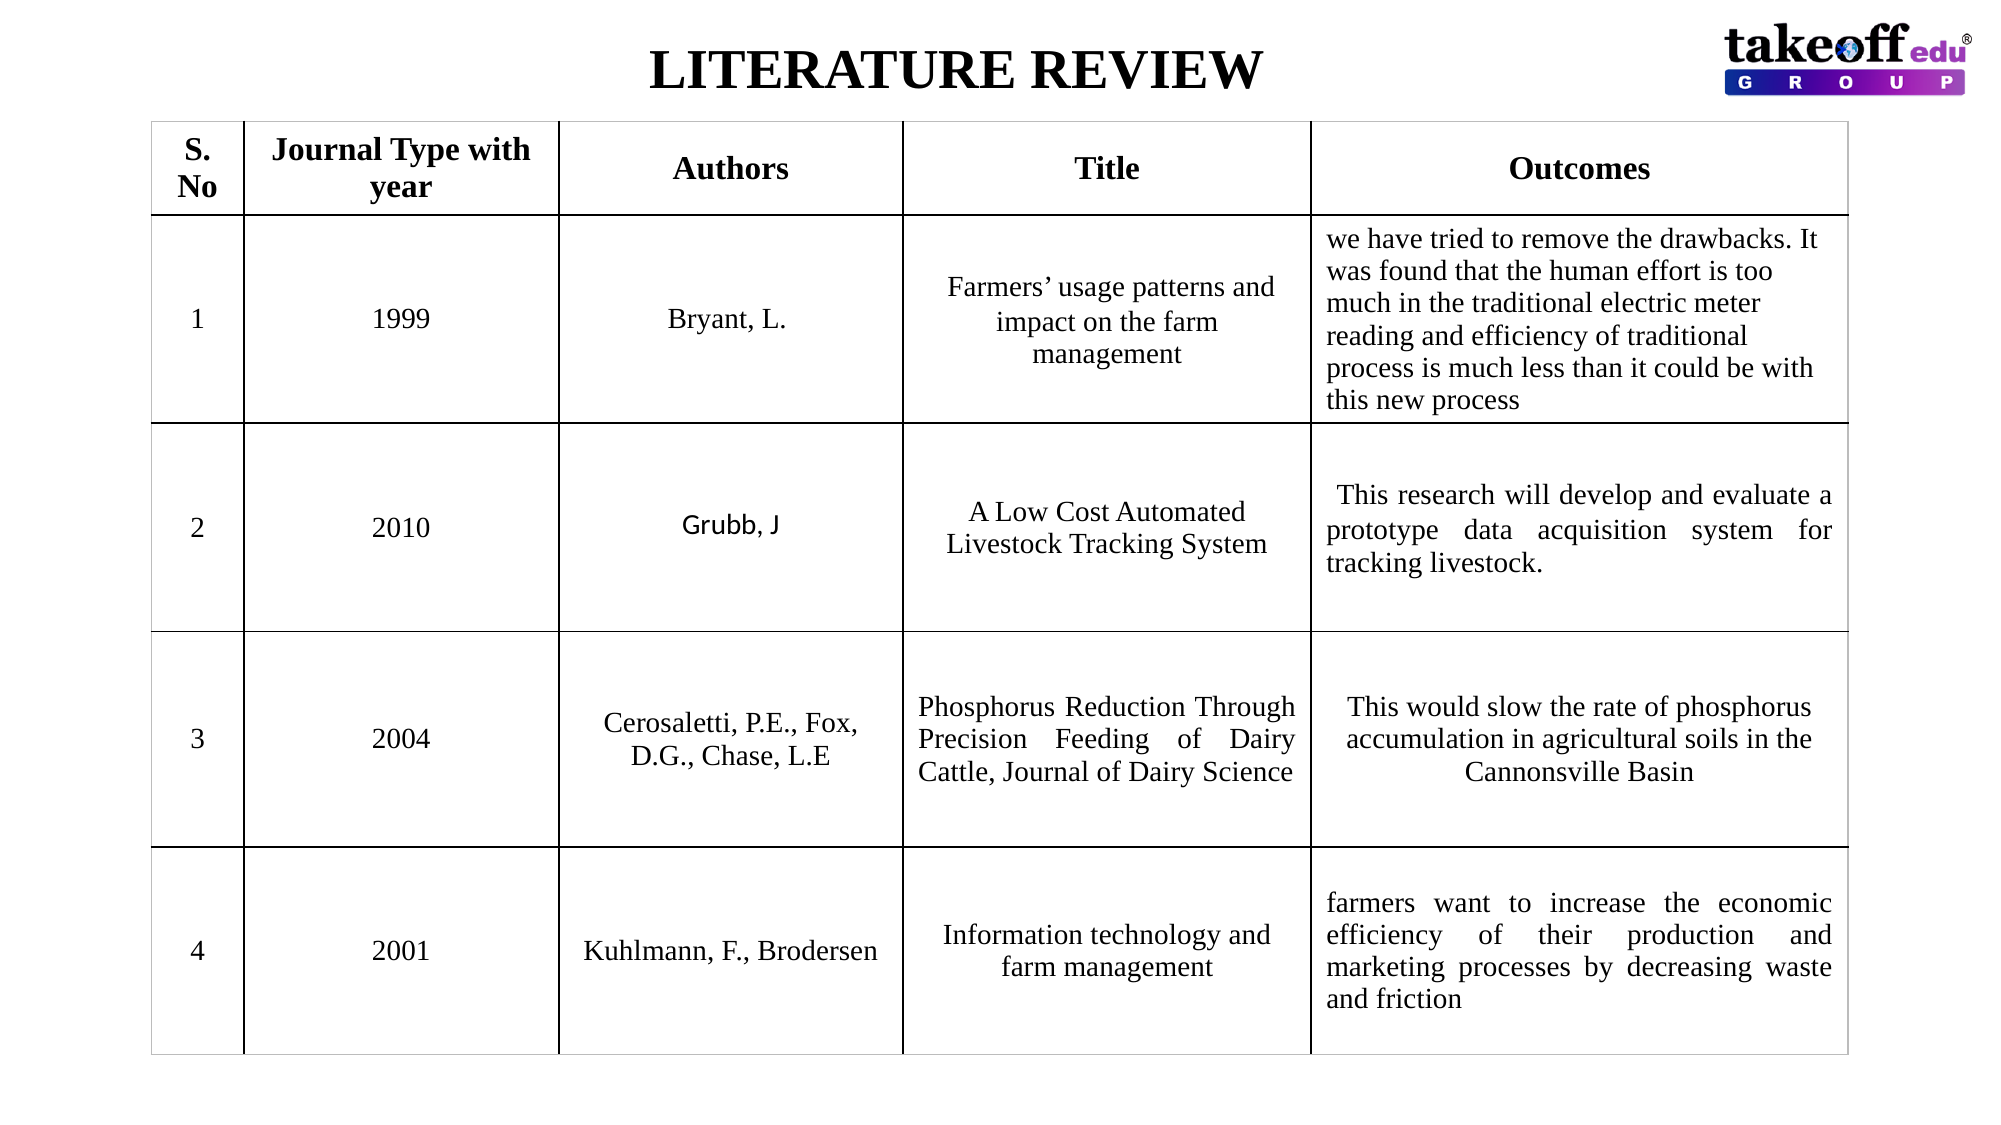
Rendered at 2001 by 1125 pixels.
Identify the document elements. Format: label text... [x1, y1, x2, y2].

table_cell Phosphorus Reduction Through Precision Feeding of Dairy Cattle, Journal of Dairy Science [904, 632, 1310, 846]
table_cell Kuhlmann, F., Brodersen [560, 848, 902, 1054]
table_cell we have tried to remove the drawbacks. It was found that the human effort is too much in the traditional electric meter reading and efficiency of traditional process is much less than it could be with this new process [1312, 216, 1847, 422]
table_cell farmers want to increase the economic efficiency of their production and marketing processes by decreasing waste and friction [1312, 848, 1847, 1054]
table_cell This research will develop and evaluate a prototype data acquisition system for tracking livestock. [1312, 424, 1847, 631]
table_cell Farmers’ usage patterns and impact on the farm management [904, 216, 1310, 422]
table_cell Cerosaletti, P.E., Fox, D.G., Chase, L.E [560, 632, 902, 846]
table_cell 2004 [245, 632, 558, 846]
picture [1721, 18, 1975, 106]
table_cell Information technology and farm management [904, 848, 1310, 1054]
table_cell A Low Cost Automated Livestock Tracking System [904, 424, 1310, 631]
table_cell This would slow the rate of phosphorus accumulation in agricultural soils in the Cannonsville Basin [1312, 632, 1847, 846]
table_cell Bryant, L. [560, 216, 902, 422]
table_header Journal Type with year [245, 122, 558, 214]
table_cell 1999 [245, 216, 558, 422]
table_cell 2001 [245, 848, 558, 1054]
table_header Authors [560, 122, 902, 214]
table_header Title [904, 122, 1310, 214]
table_cell 2 [152, 424, 243, 631]
table_header Outcomes [1312, 122, 1847, 214]
table_cell 2010 [245, 424, 558, 631]
title LITERATURE REVIEW [235, 18, 1680, 121]
table_header S. No [152, 122, 243, 214]
table_cell 3 [152, 632, 243, 846]
table_cell 1 [152, 216, 243, 422]
table_cell Grubb, J [560, 424, 902, 631]
table_cell 4 [152, 848, 243, 1054]
